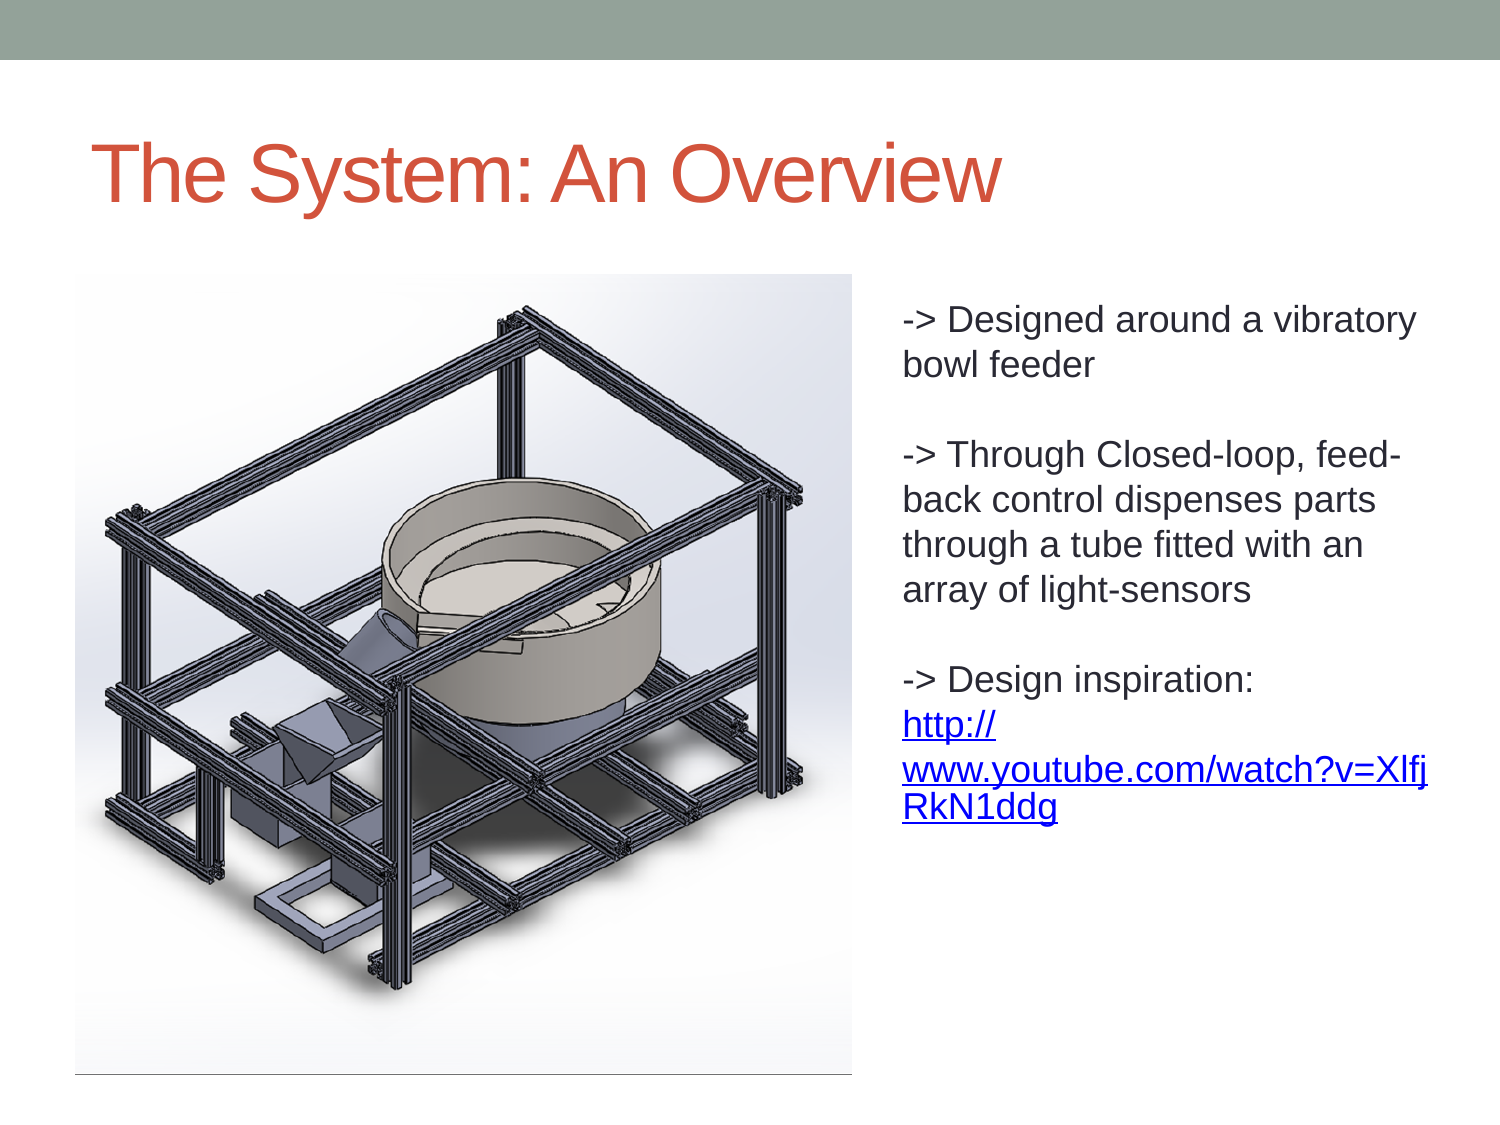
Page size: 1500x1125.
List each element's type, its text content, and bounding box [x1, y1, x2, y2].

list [74, 274, 852, 1076]
text_box -> Designed around a vibratory bowl feeder -> Through Closed-loop, feed-back control dispenses parts through a tube fitted with an array of light-sensors -> Design inspiration: http://www.youtube.com/watch?v=XlfjRkN1ddg [887, 287, 1463, 843]
title The System: An Overview [75, 87, 1425, 250]
